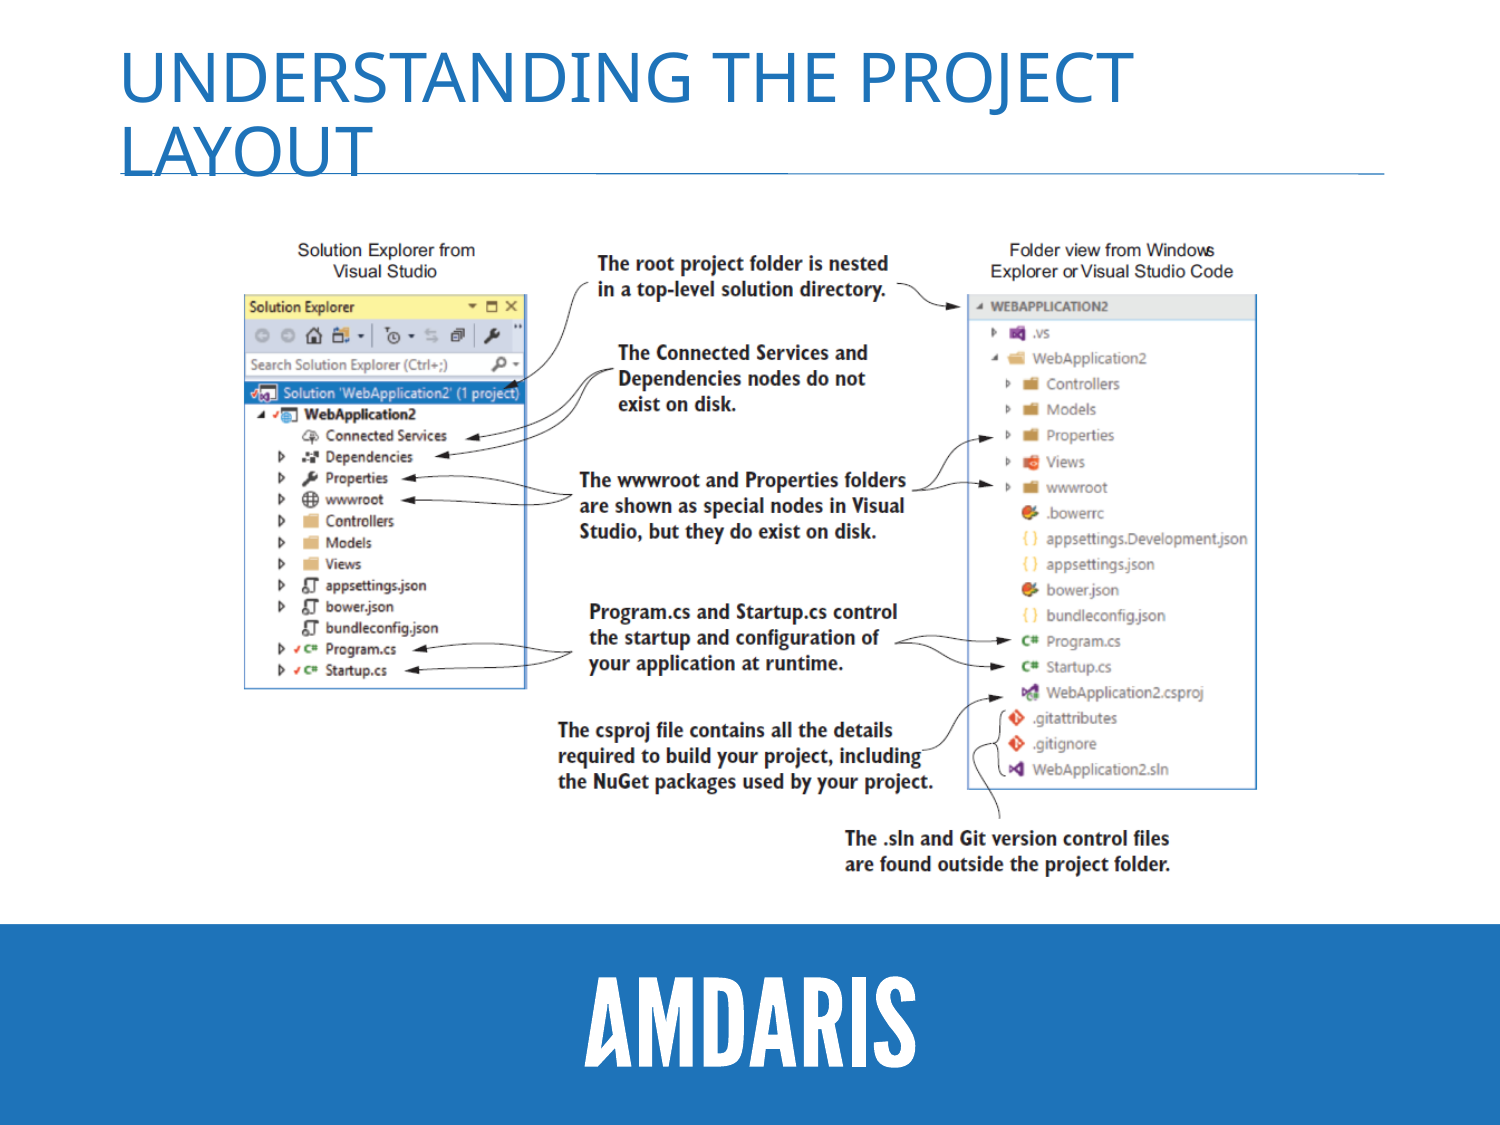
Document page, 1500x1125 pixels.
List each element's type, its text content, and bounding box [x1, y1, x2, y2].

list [176, 206, 1324, 887]
title Understanding the project layout [103, 59, 1397, 175]
